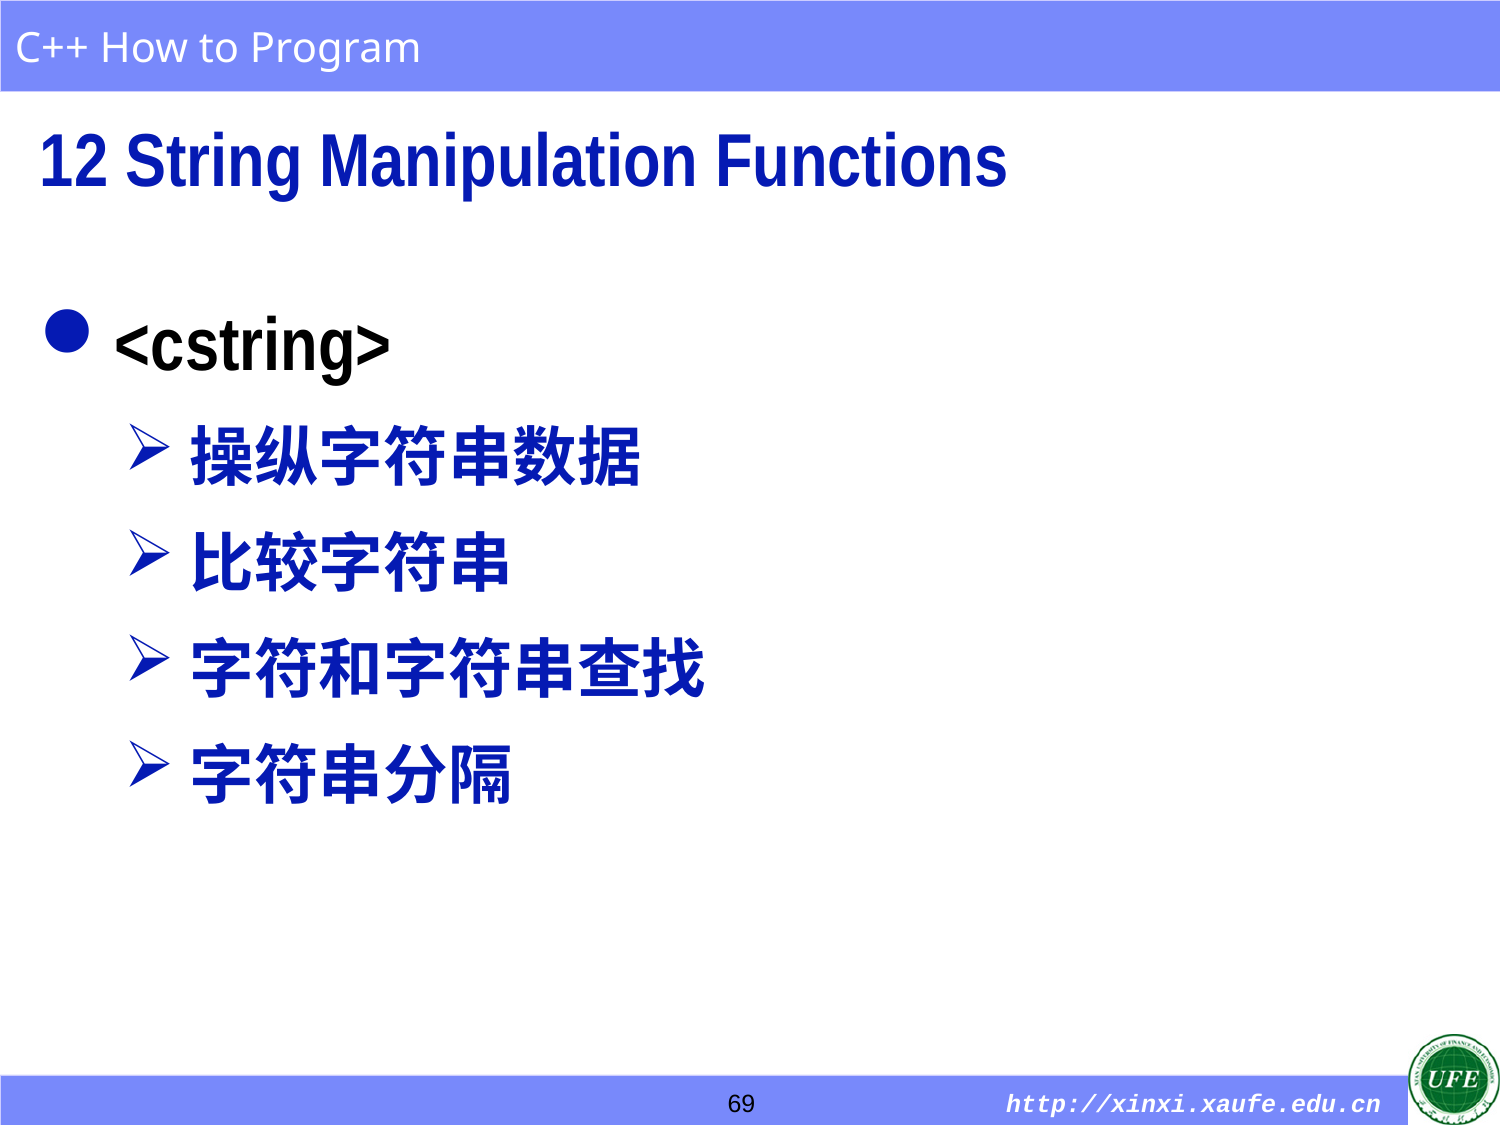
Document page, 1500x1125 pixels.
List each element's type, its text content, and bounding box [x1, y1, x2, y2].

slide_number 69 [712, 1080, 775, 1121]
text_box 12 String Manipulation Functions [24, 99, 1475, 225]
list <cstring> 操纵字符串数据 比较字符串 字符和字符串查找 字符串分隔 [24, 270, 1475, 825]
picture [1408, 1034, 1500, 1125]
